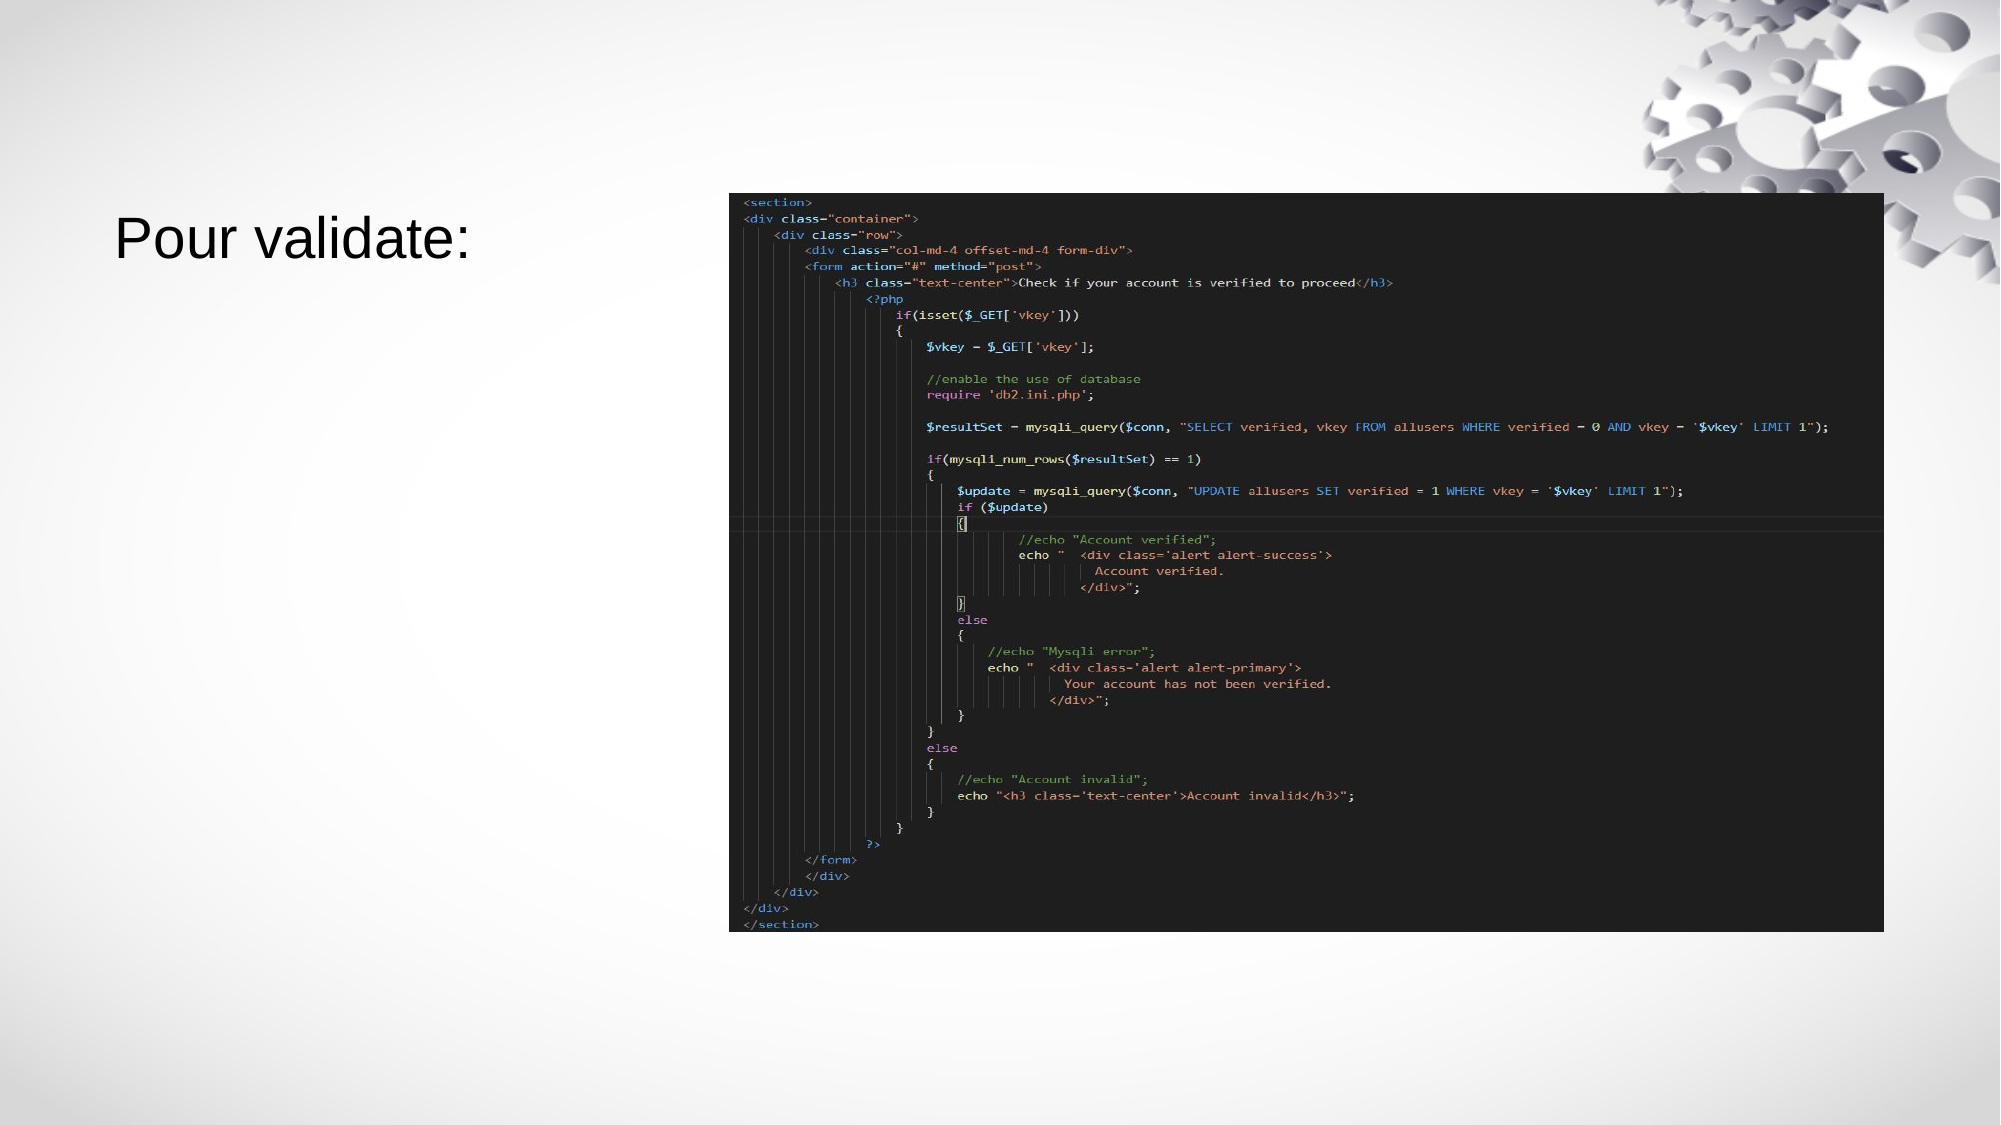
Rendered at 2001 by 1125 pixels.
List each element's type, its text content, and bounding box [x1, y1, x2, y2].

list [729, 193, 1884, 932]
picture [0, 0, 2000, 1125]
list Pour validate: [99, 192, 984, 1006]
